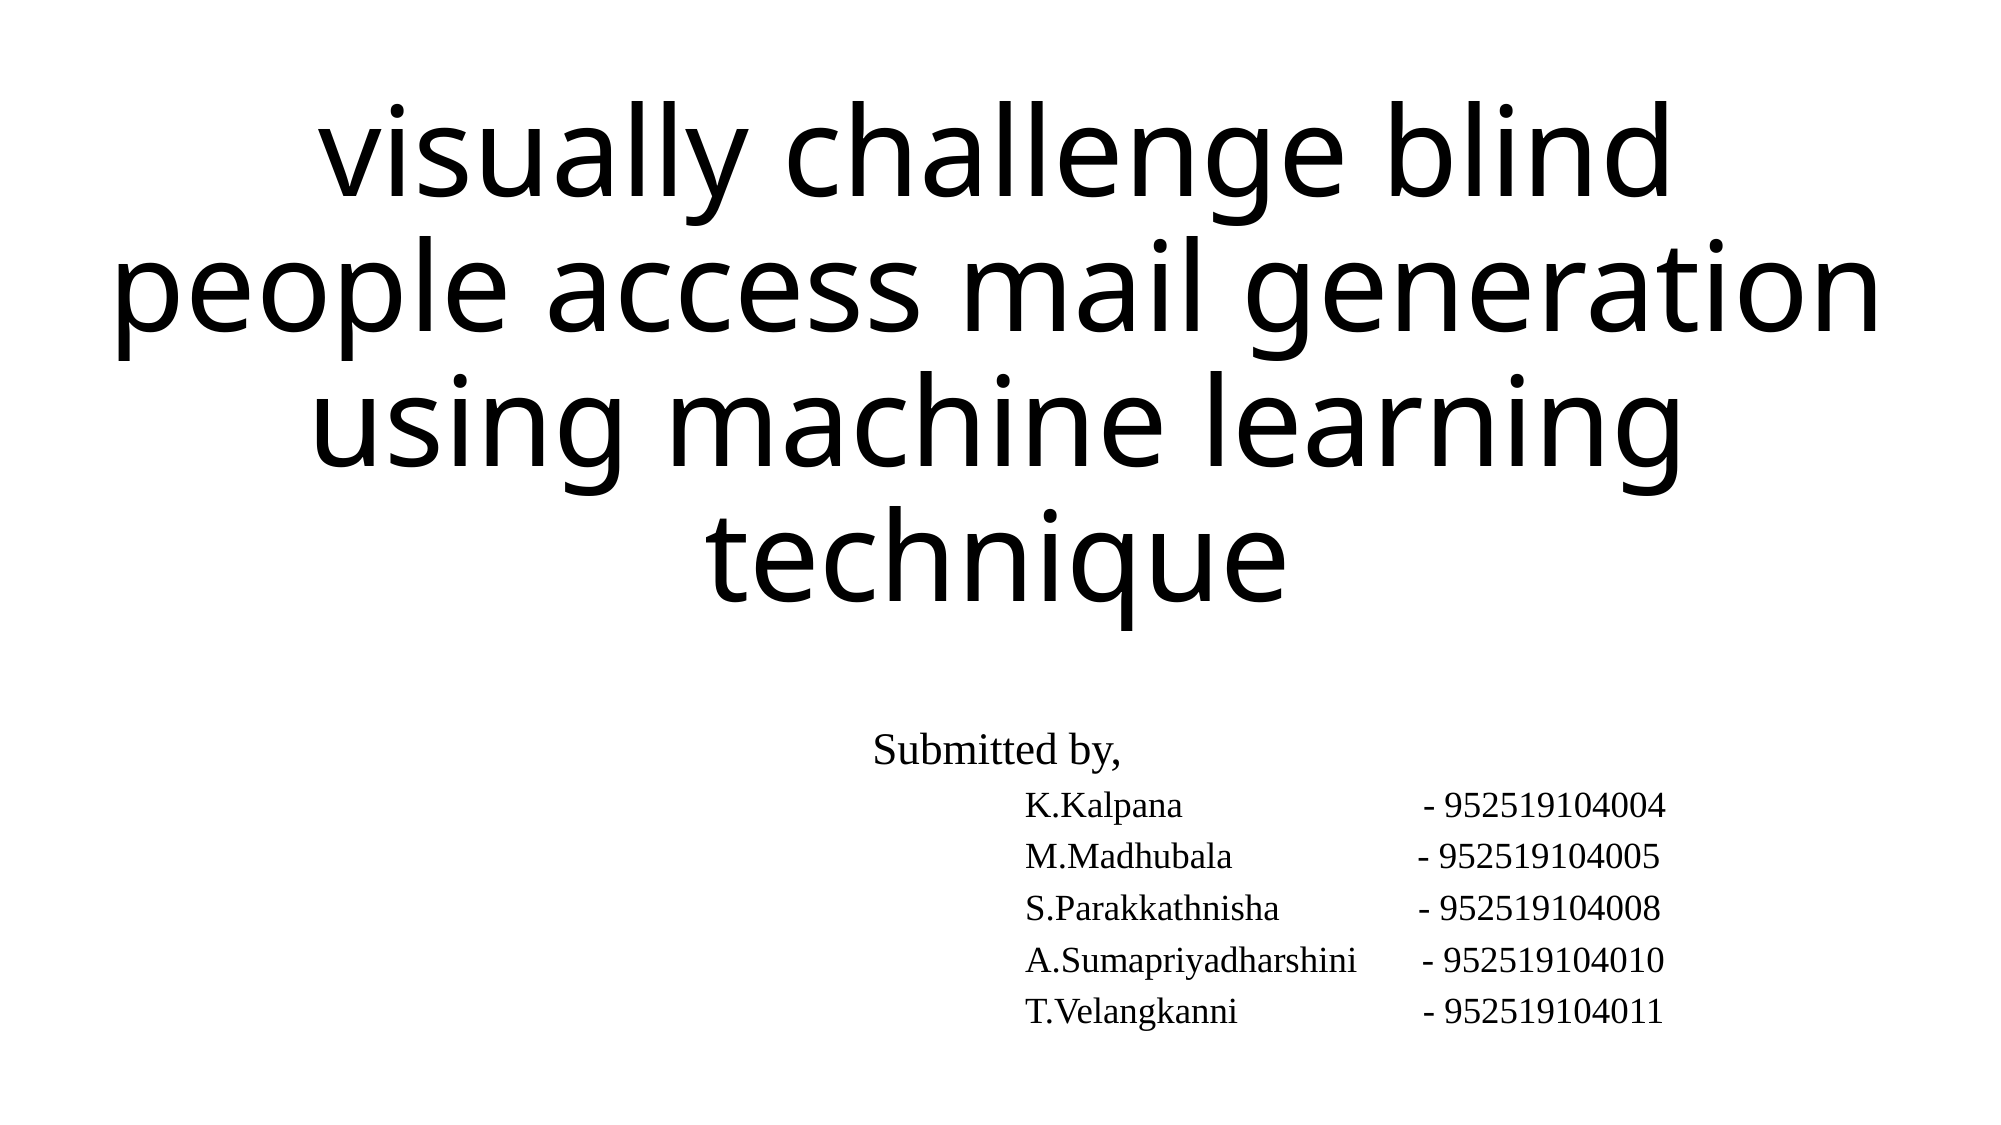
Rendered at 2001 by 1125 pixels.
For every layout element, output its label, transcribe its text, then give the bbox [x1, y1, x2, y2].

title visually challenge blind people access mail generation using machine learning technique [76, 29, 1920, 636]
subtitle Submitted by, K.Kalpana - 952519104004 M.Madhubala - 952519104005 S.Parakkathnisha - 952519104008 A.Sumapriyadharshini - 952519104010 T.Velangkanni - 952519104011 [806, 717, 2000, 1041]
